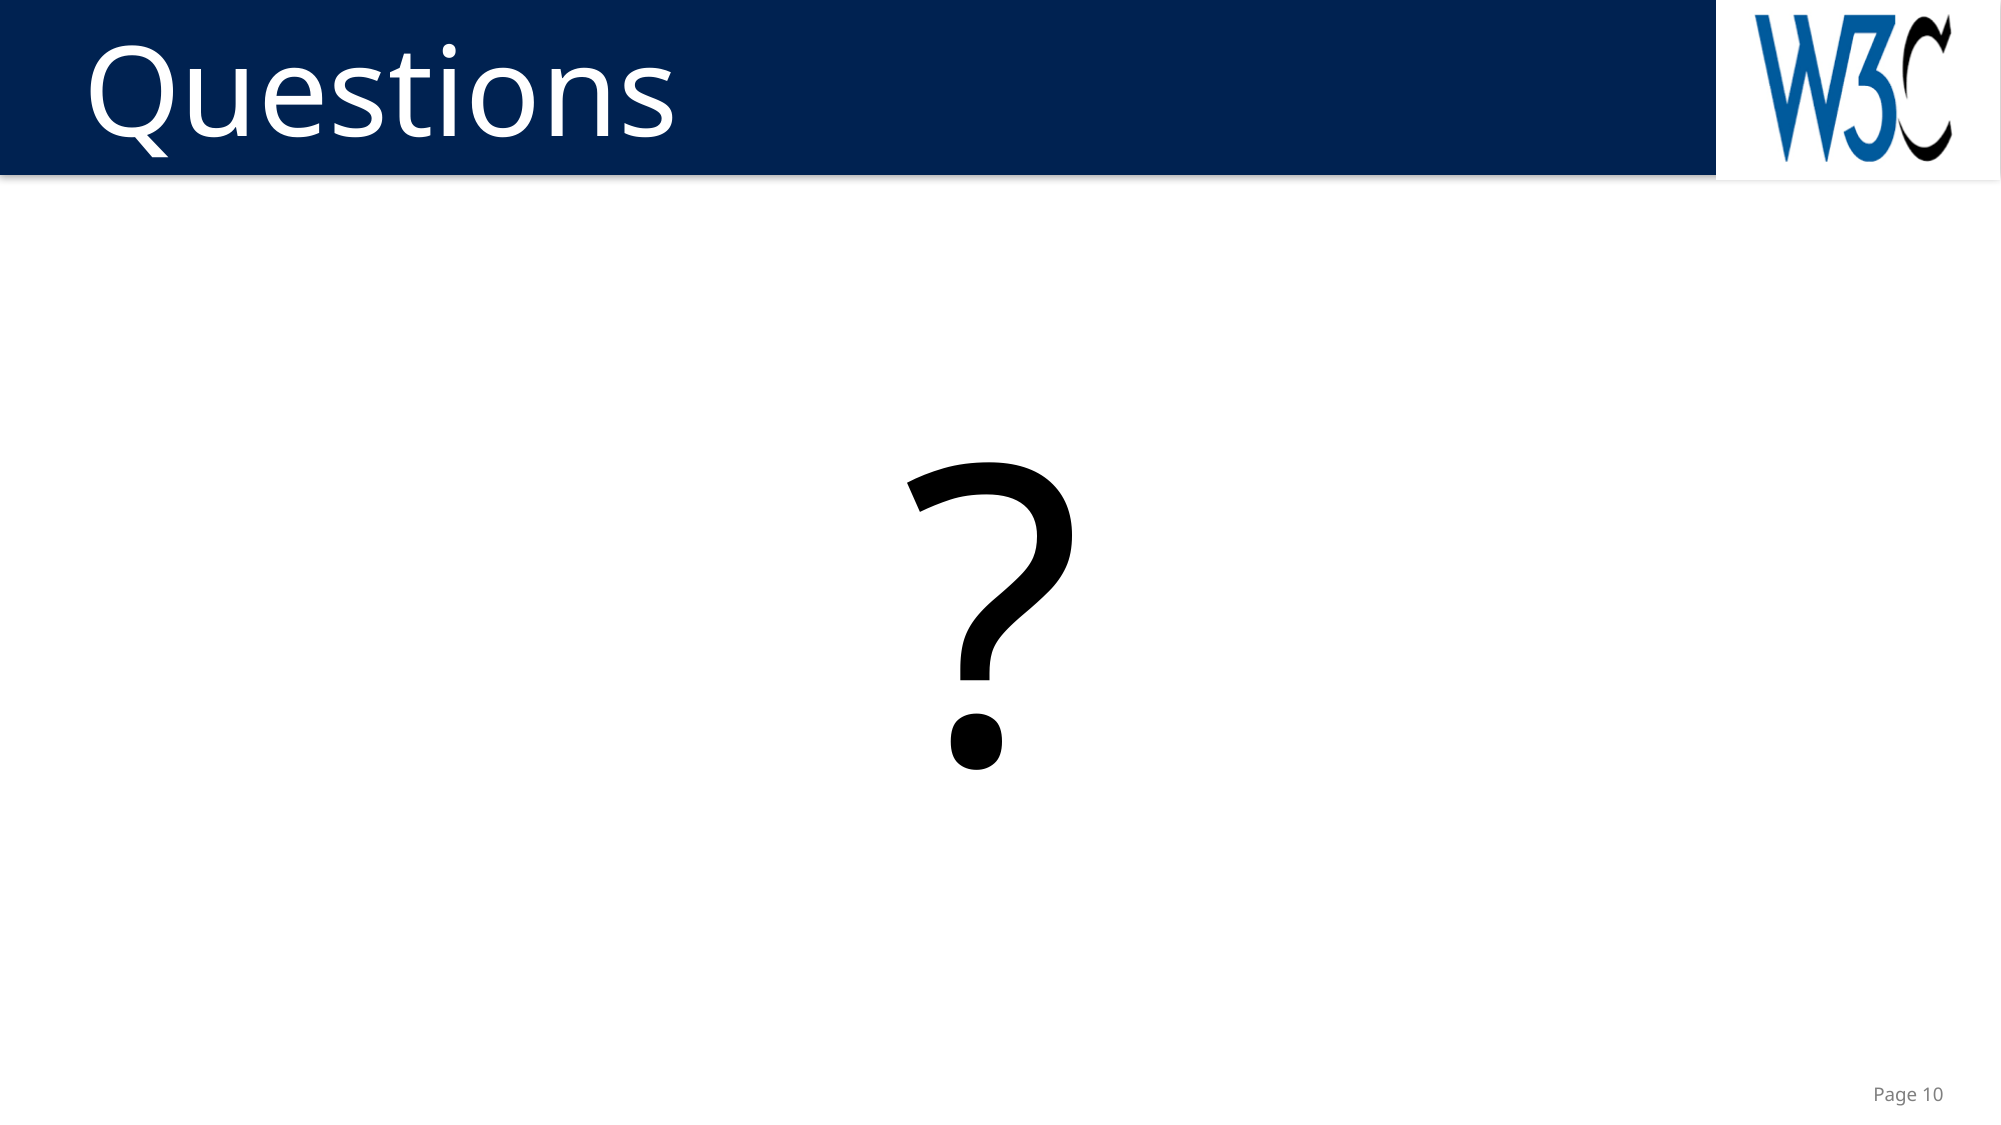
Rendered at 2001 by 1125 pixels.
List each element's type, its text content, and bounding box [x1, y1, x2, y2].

title Questions [68, 2, 1712, 170]
list ? [68, 340, 1918, 915]
picture [1716, 0, 2000, 181]
